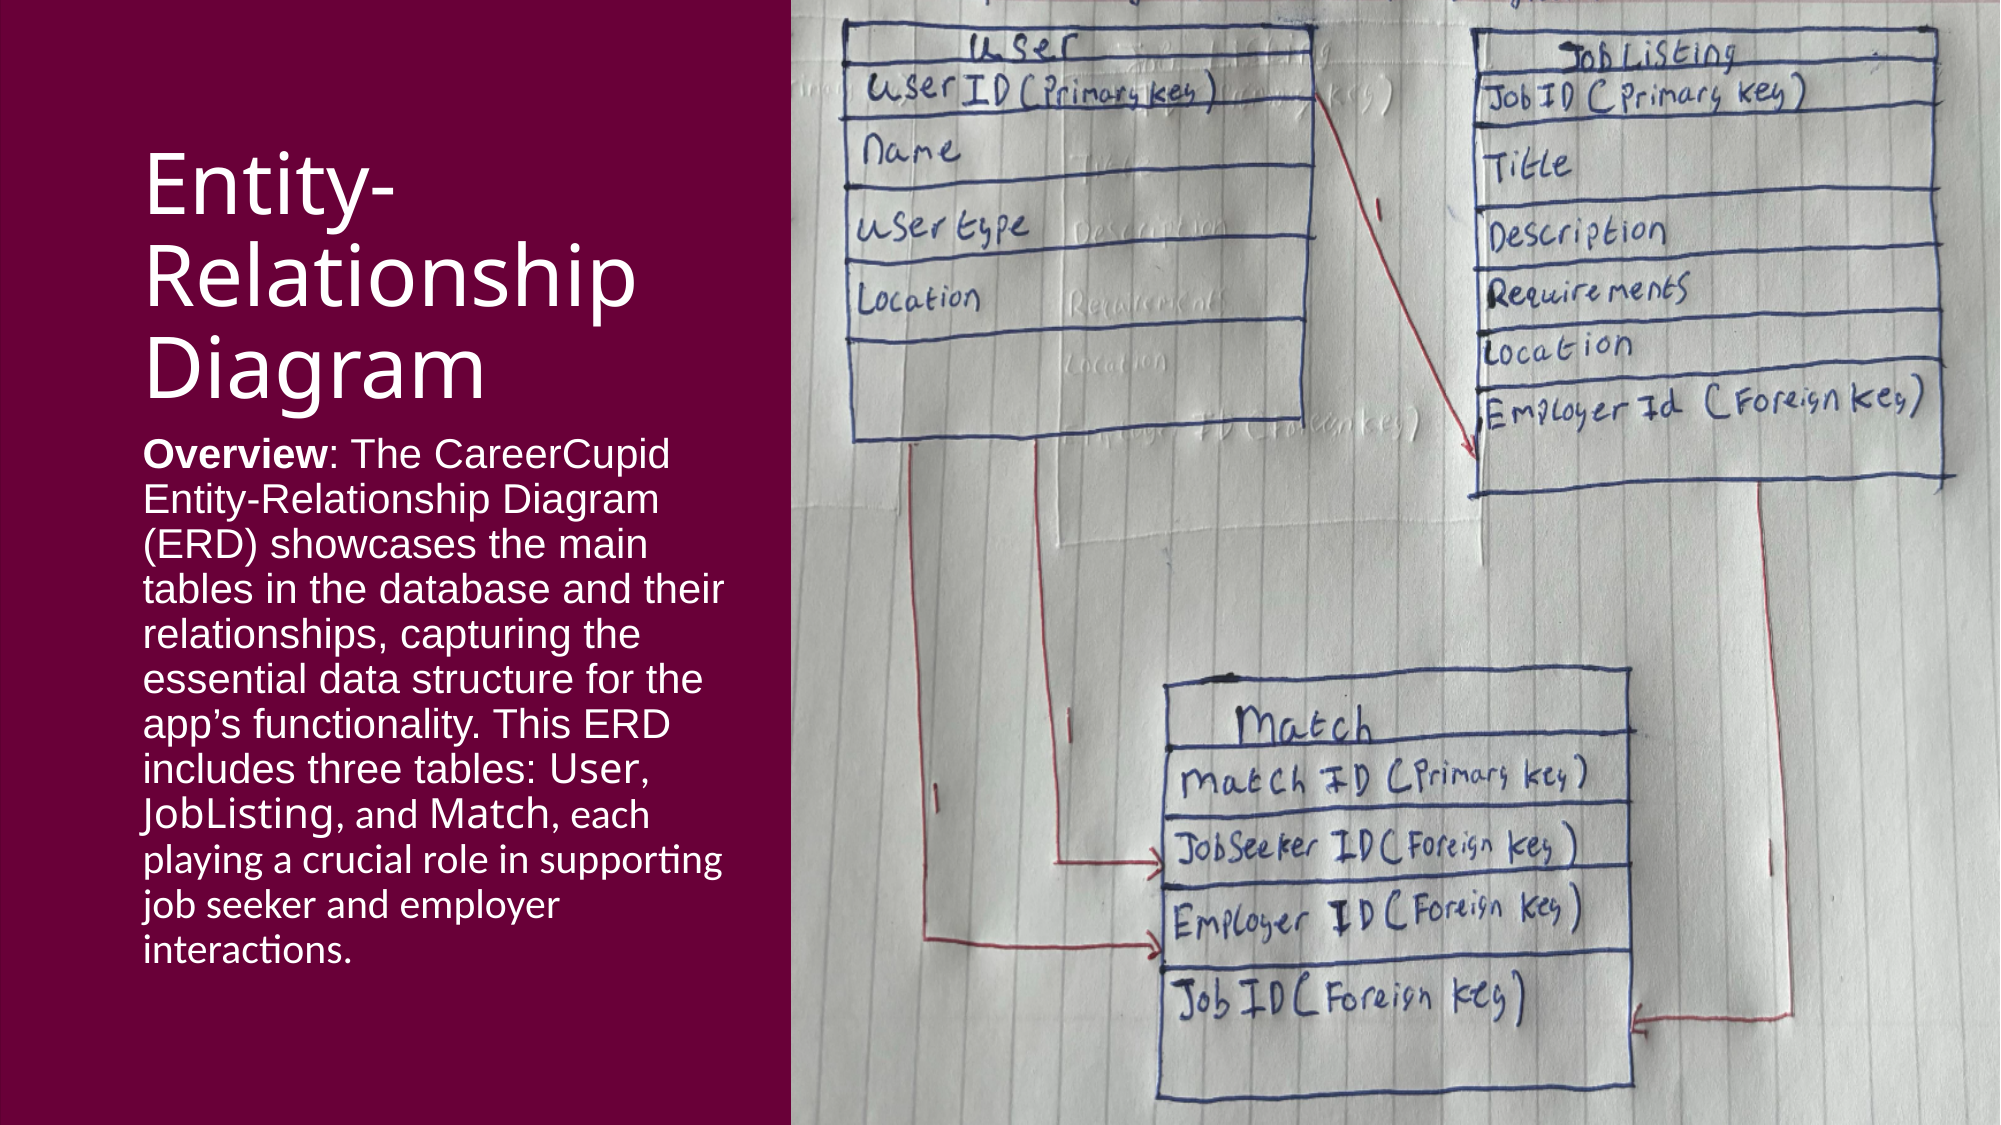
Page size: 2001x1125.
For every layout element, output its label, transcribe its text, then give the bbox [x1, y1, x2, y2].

picture [791, 0, 2000, 1125]
text_box [0, 0, 791, 1125]
list Overview: The CareerCupid Entity-Relationship Diagram (ERD) showcases the main tables in the database and their relationships, capturing the essential data structure for the app’s functionality. This ERD includes three tables: User, JobListing, and Match, each playing a crucial role in supporting job seeker and employer interactions. [127, 424, 776, 1014]
title Entity-Relationship Diagram [127, 127, 776, 424]
